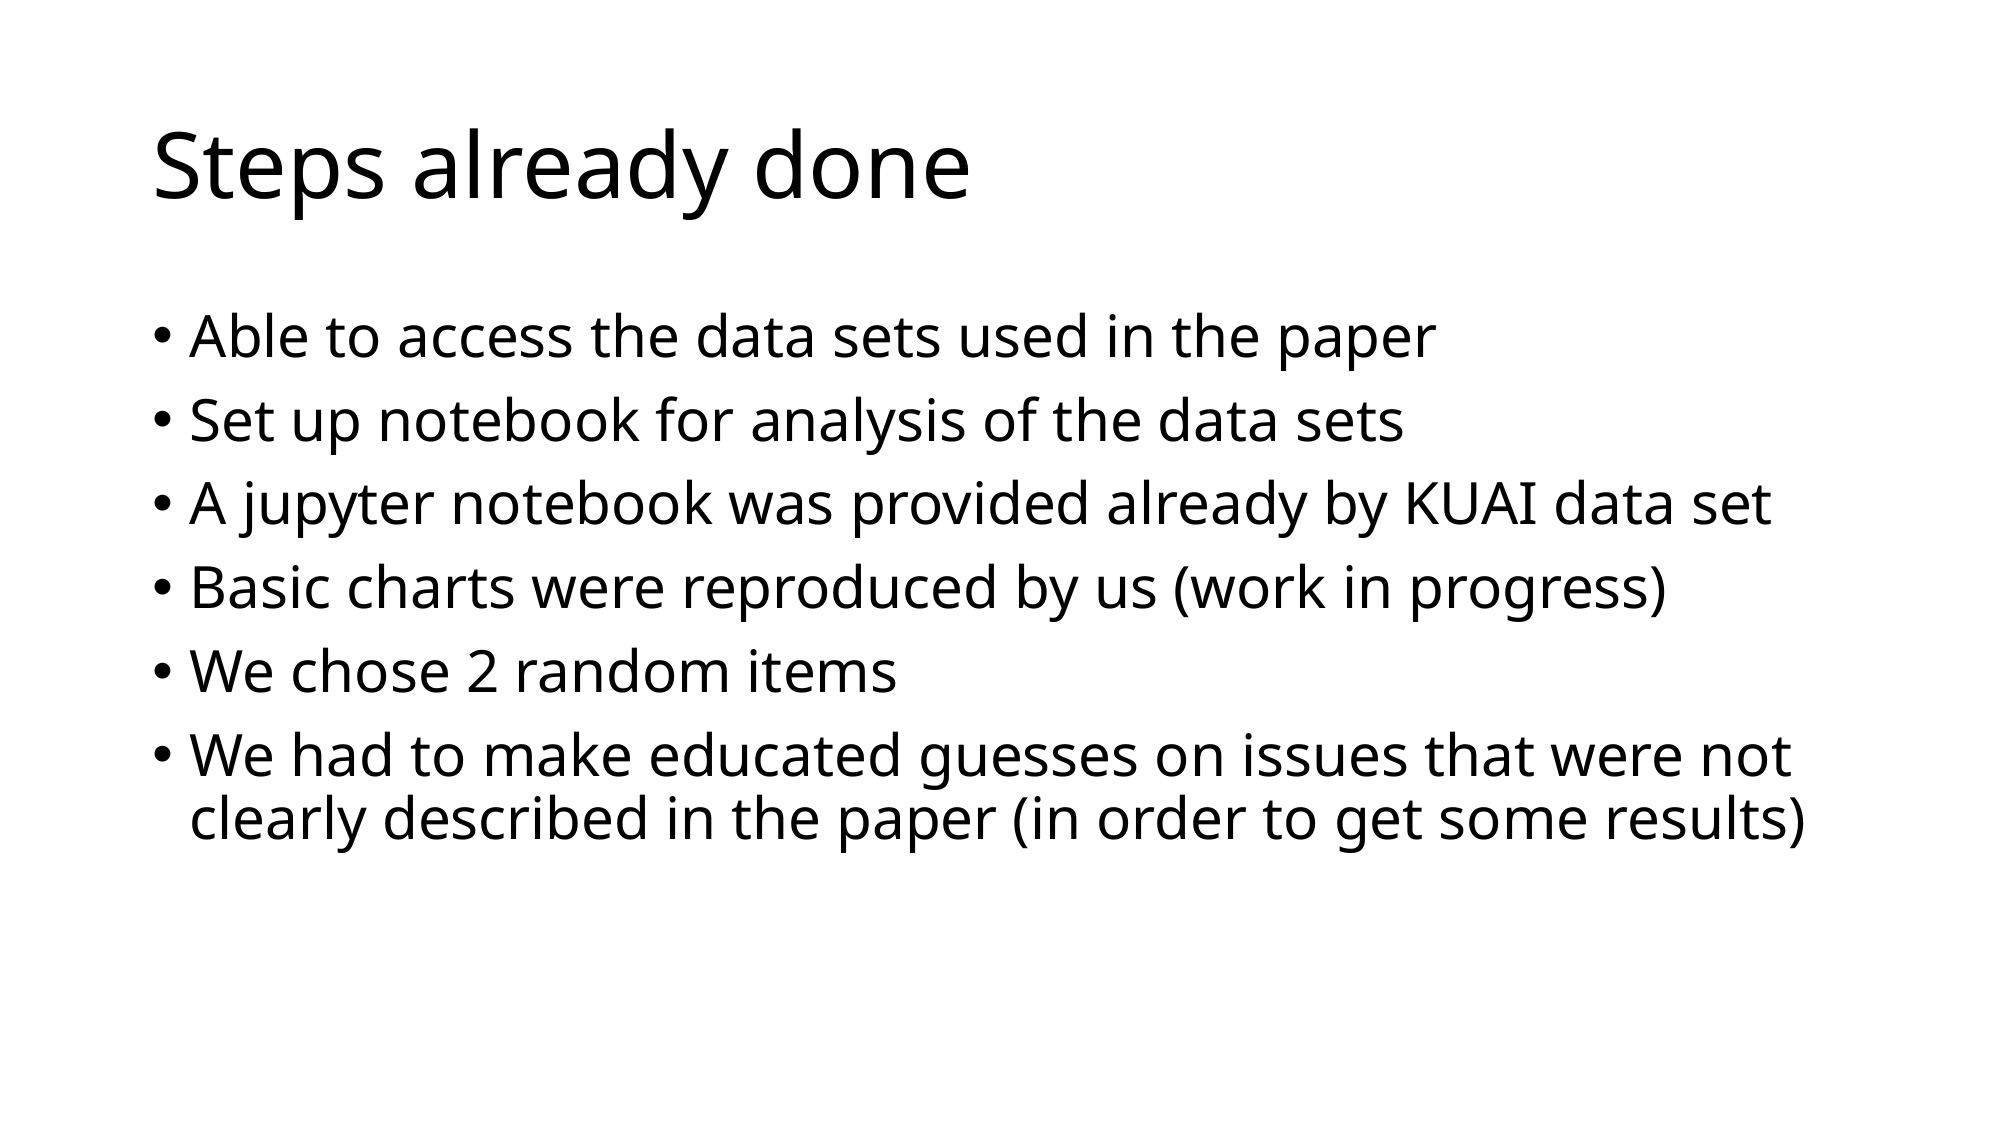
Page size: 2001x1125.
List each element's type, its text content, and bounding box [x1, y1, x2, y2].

title Steps already done [137, 59, 1863, 278]
list Able to access the data sets used in the paper Set up notebook for analysis of the data sets A jupyter notebook was provided already by KUAI data set Basic charts were reproduced by us (work in progress) We chose 2 random items We had to make educated guesses on issues that were not clearly described in the paper (in order to get some results) [137, 299, 1863, 1014]
